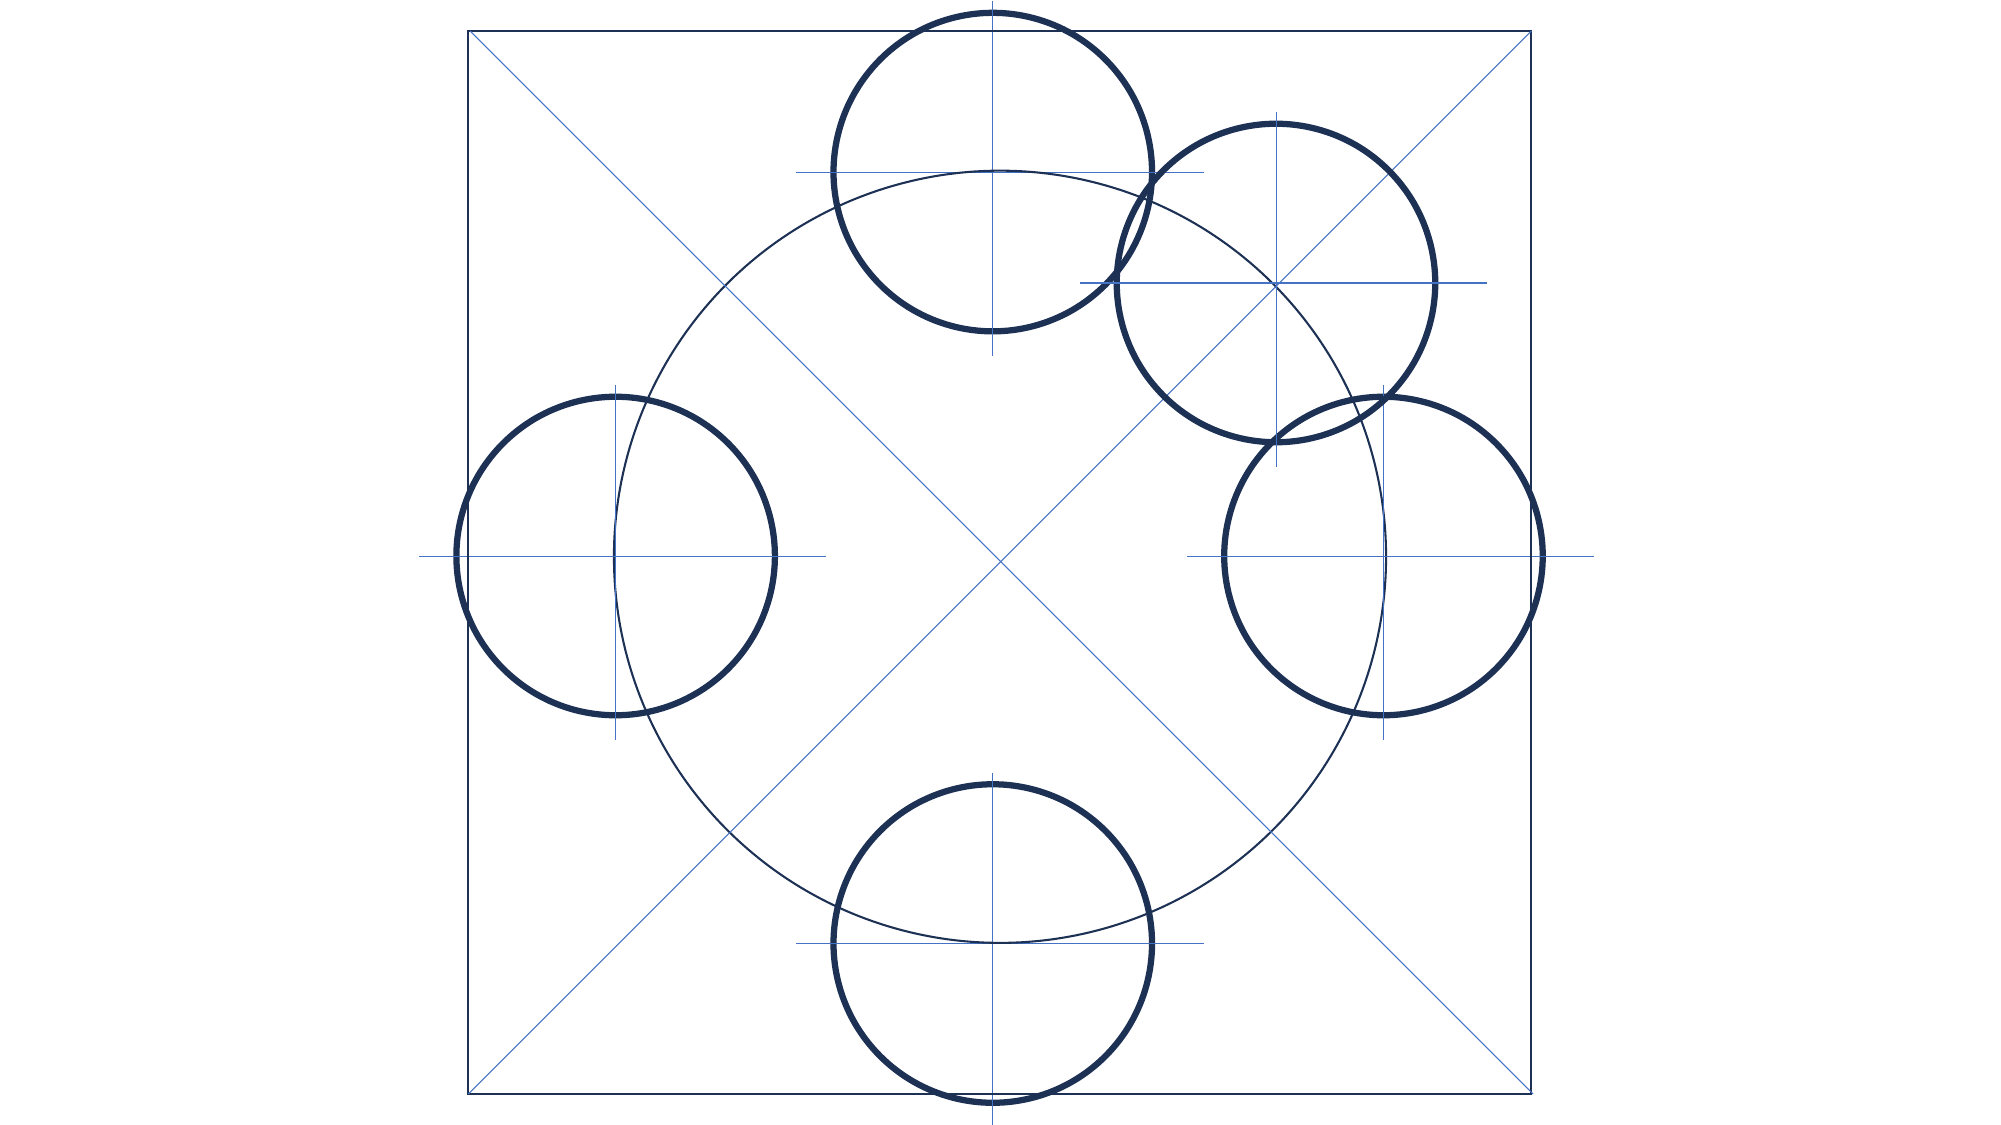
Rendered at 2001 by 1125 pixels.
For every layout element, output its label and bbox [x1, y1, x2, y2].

text_box [1079, 112, 1487, 467]
text_box [796, 1, 1204, 30]
text_box [1533, 385, 1595, 740]
text_box [469, 30, 1533, 1094]
text_box [796, 1094, 1204, 1125]
text_box [419, 385, 468, 740]
